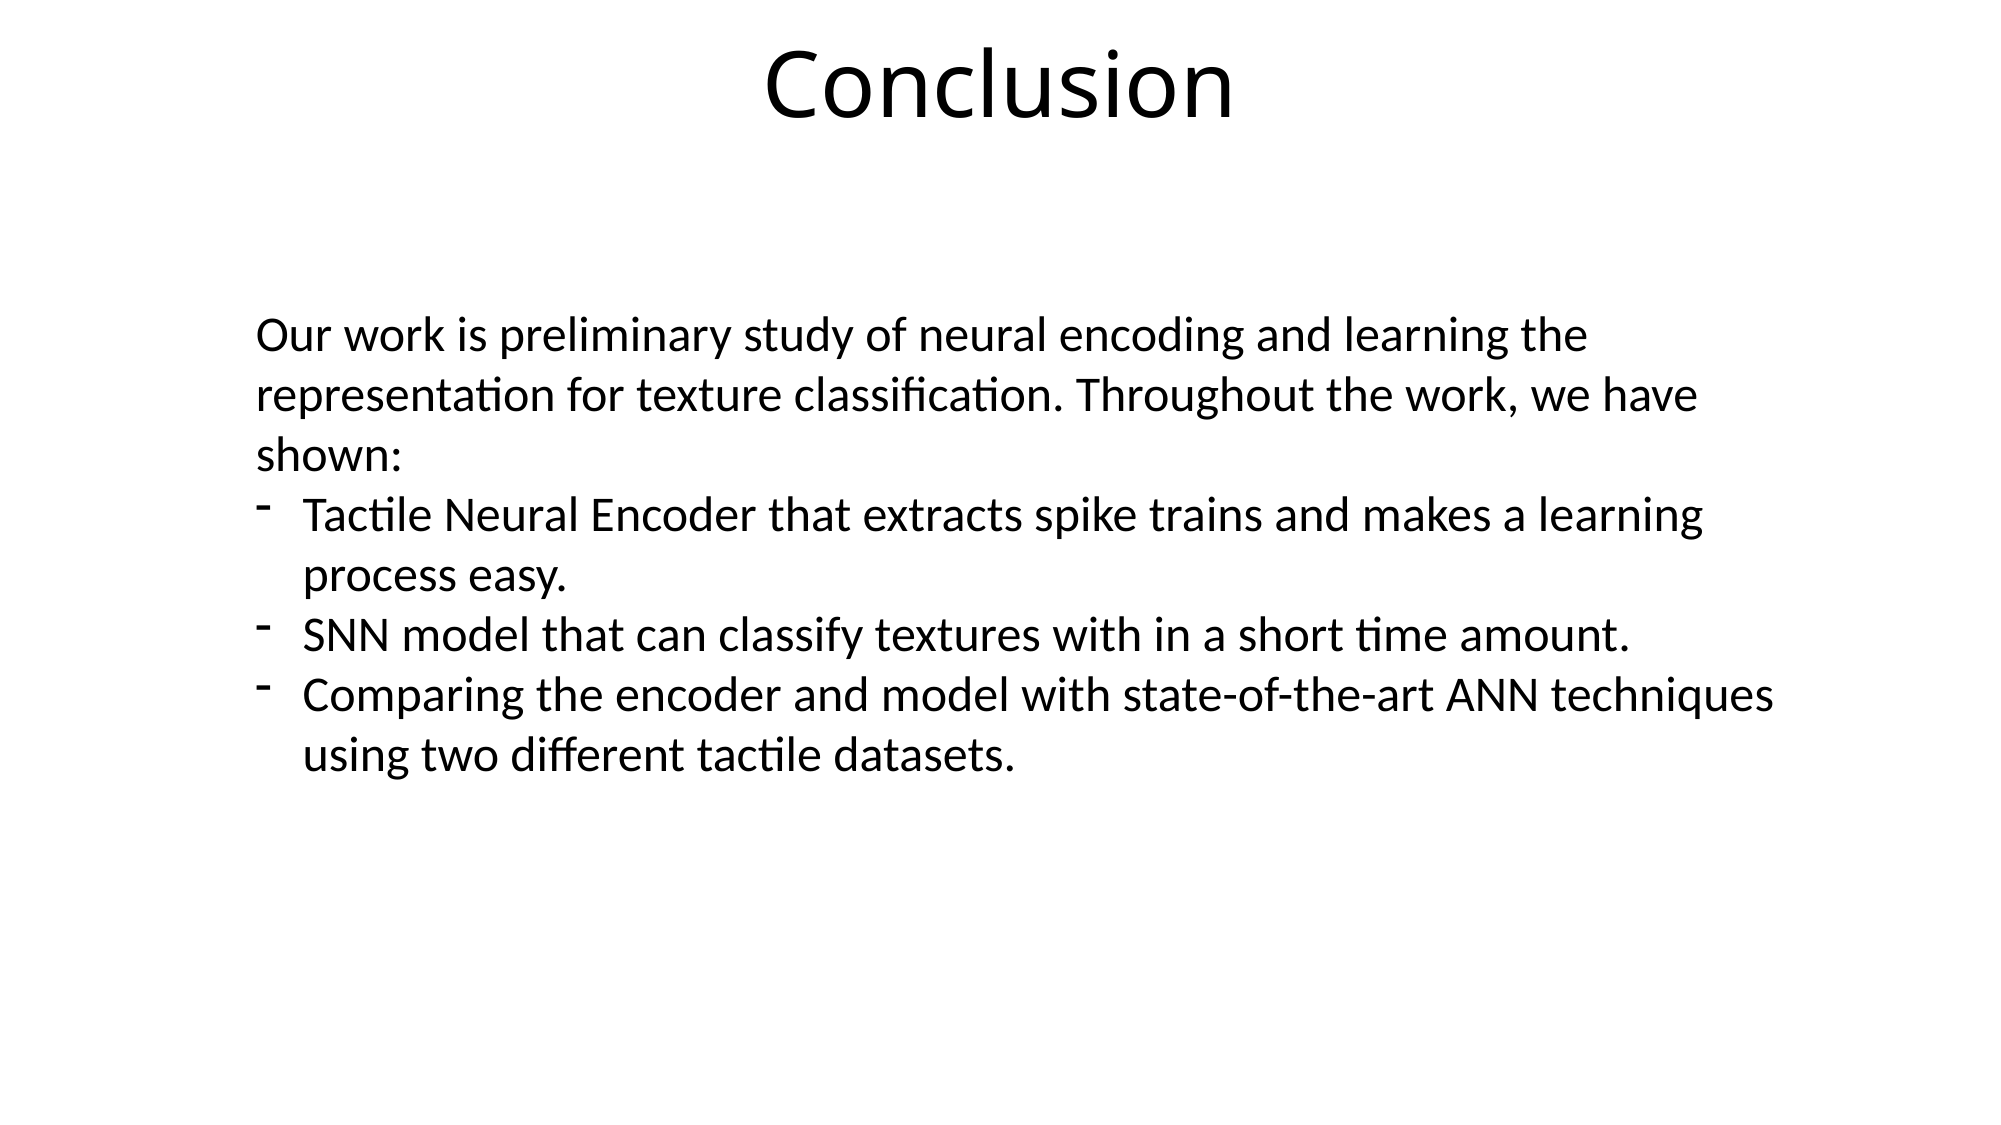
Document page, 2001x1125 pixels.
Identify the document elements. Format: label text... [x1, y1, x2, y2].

text_box Our work is preliminary study of neural encoding and learning the representation for texture classification. Throughout the work, we have shown: Tactile Neural Encoder that extracts spike trains and makes a learning process easy. SNN model that can classify textures with in a short time amount. Comparing the encoder and model with state-of-the-art ANN techniques using two different tactile datasets. [241, 293, 1825, 789]
title Conclusion [0, 1, 2000, 174]
